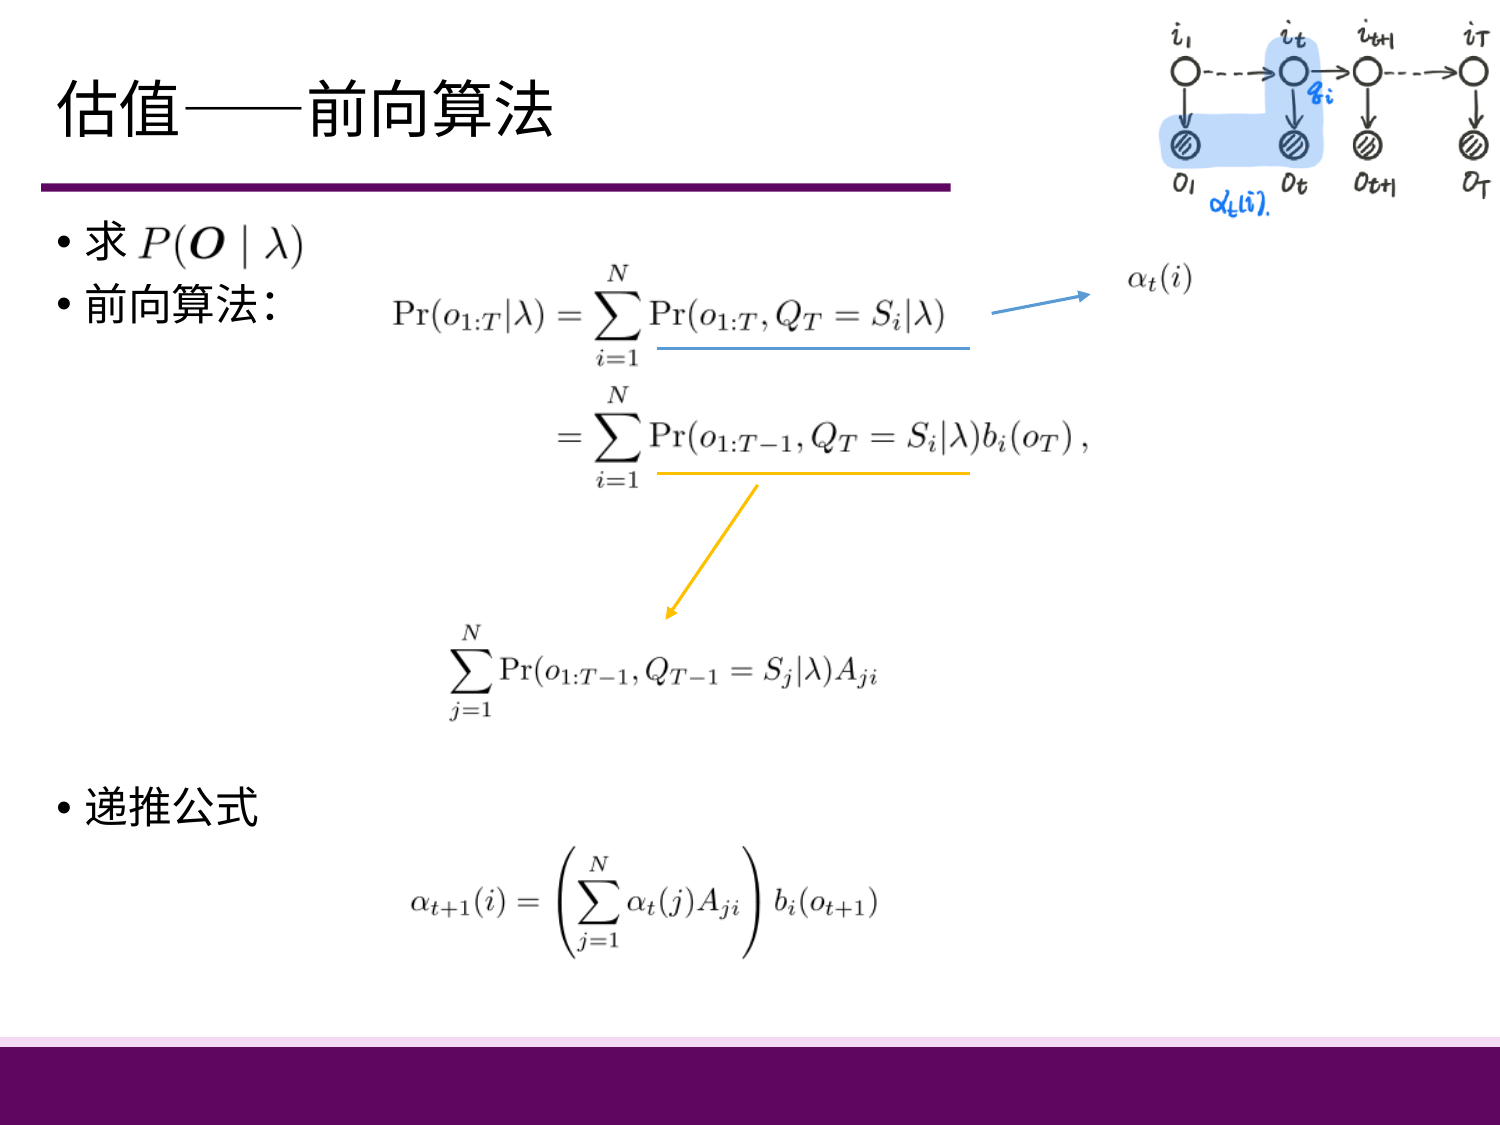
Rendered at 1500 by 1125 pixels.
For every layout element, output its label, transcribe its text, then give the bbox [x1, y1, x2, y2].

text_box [991, 294, 1091, 314]
picture [382, 829, 884, 973]
picture [1151, 12, 1500, 227]
title 估值——前向算法 [40, 52, 1151, 173]
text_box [665, 484, 758, 620]
picture [368, 246, 1204, 509]
picture [0, 1047, 1500, 1125]
picture [447, 619, 884, 733]
list 求 前向算法： 递推公式 [41, 212, 1475, 1028]
picture [133, 209, 313, 284]
